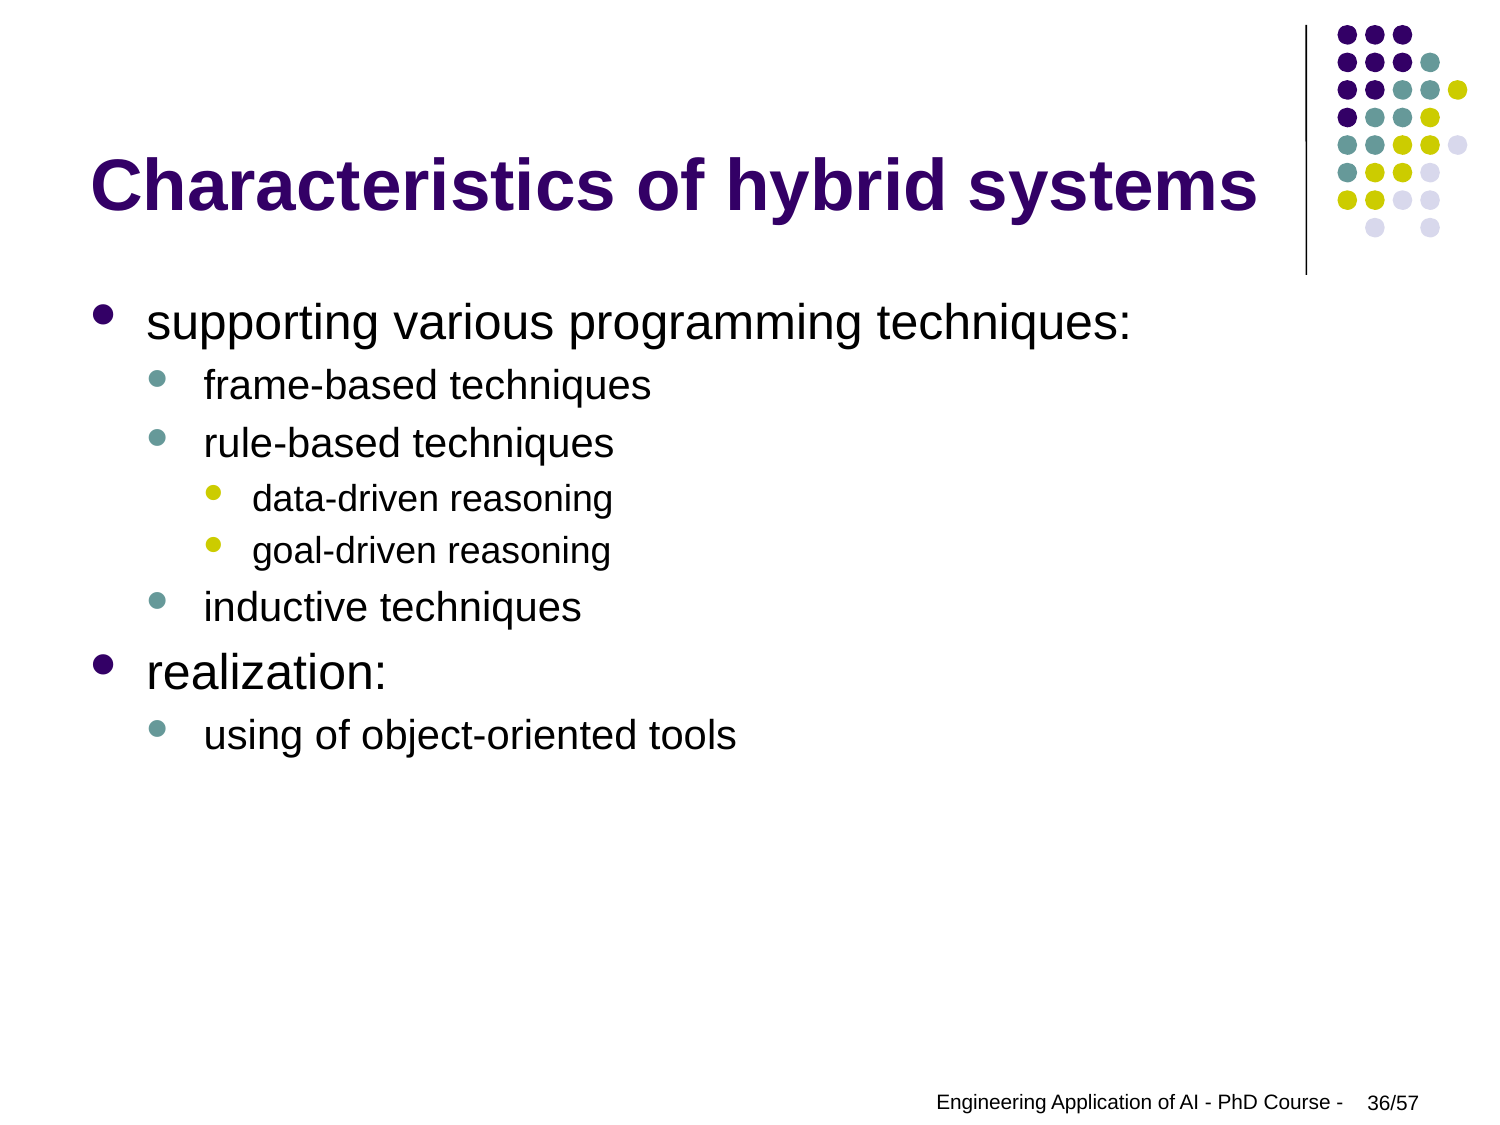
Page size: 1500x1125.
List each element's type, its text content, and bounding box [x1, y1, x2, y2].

slide_number 36/57 [1352, 1082, 1448, 1125]
title Characteristics of hybrid systems [74, 19, 1313, 233]
footer Engineering Application of AI - PhD Course - [855, 1080, 1365, 1125]
list supporting various programming techniques: frame-based techniques rule-based techniques data-driven reasoning goal-driven reasoning inductive techniques realization: using of object-oriented tools [74, 281, 1426, 1006]
